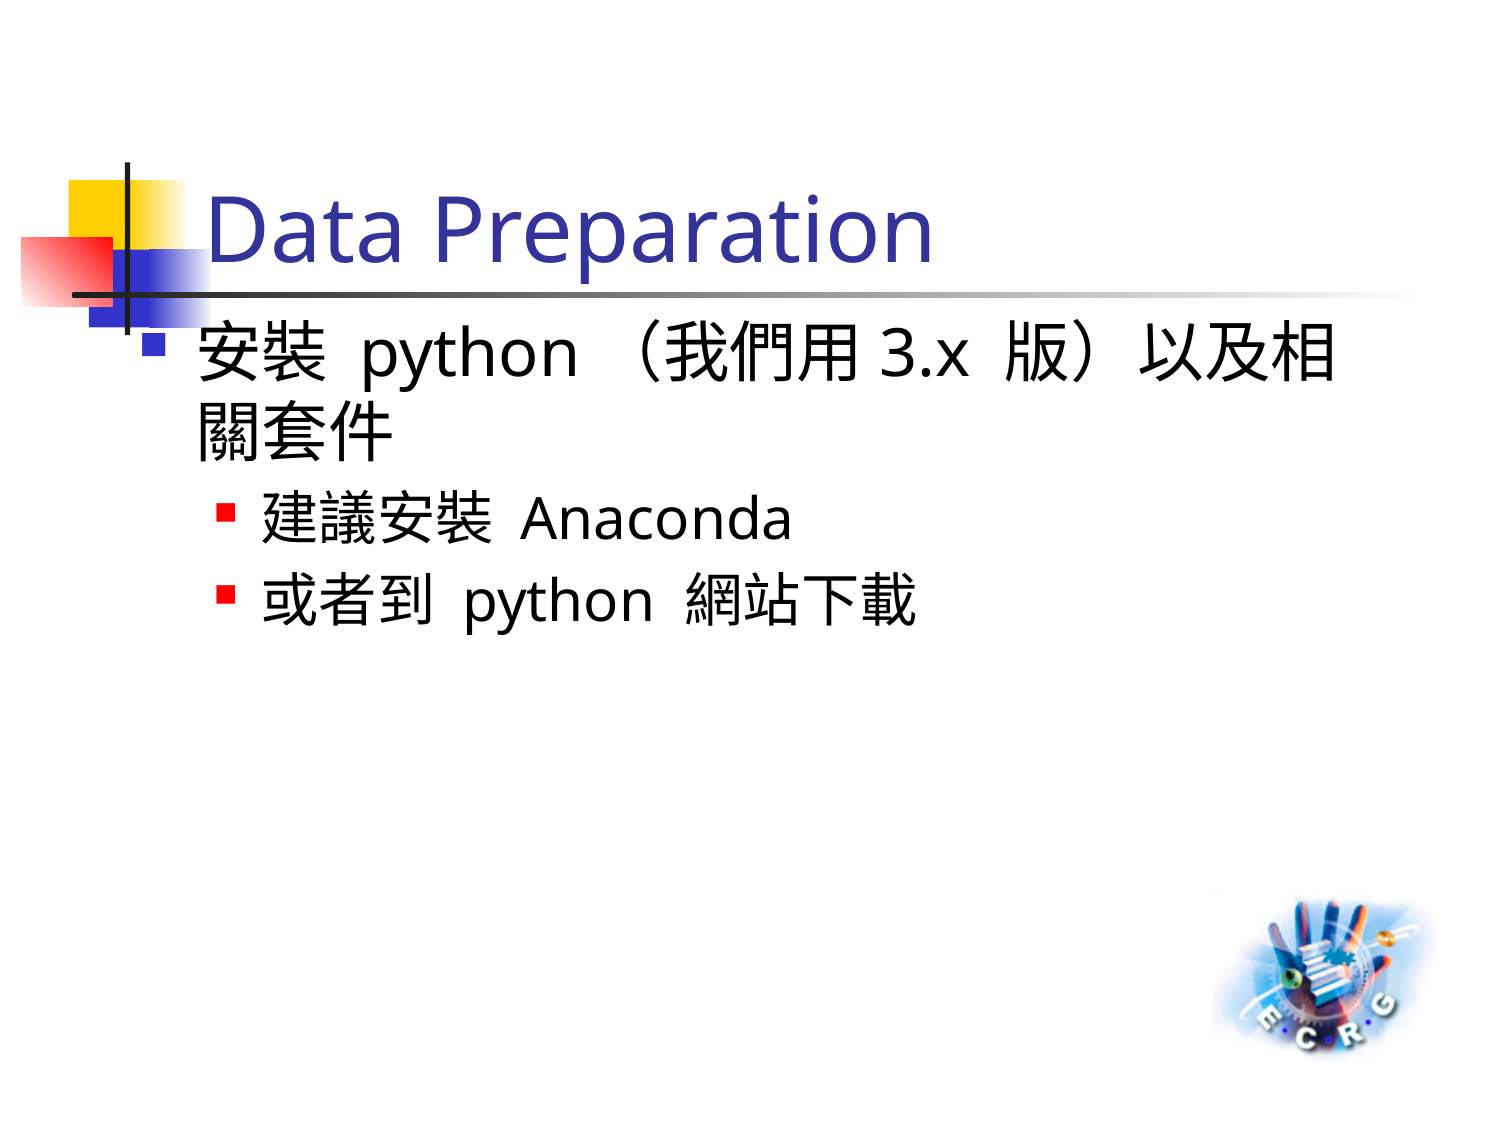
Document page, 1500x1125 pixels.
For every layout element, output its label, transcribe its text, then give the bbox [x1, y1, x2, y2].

list 安裝 python（我們用3.x 版）以及相關套件 建議安裝 Anaconda 或者到 python 網站下載 [123, 302, 1388, 1071]
picture [1212, 862, 1438, 1088]
title Data Preparation [188, 101, 1468, 289]
